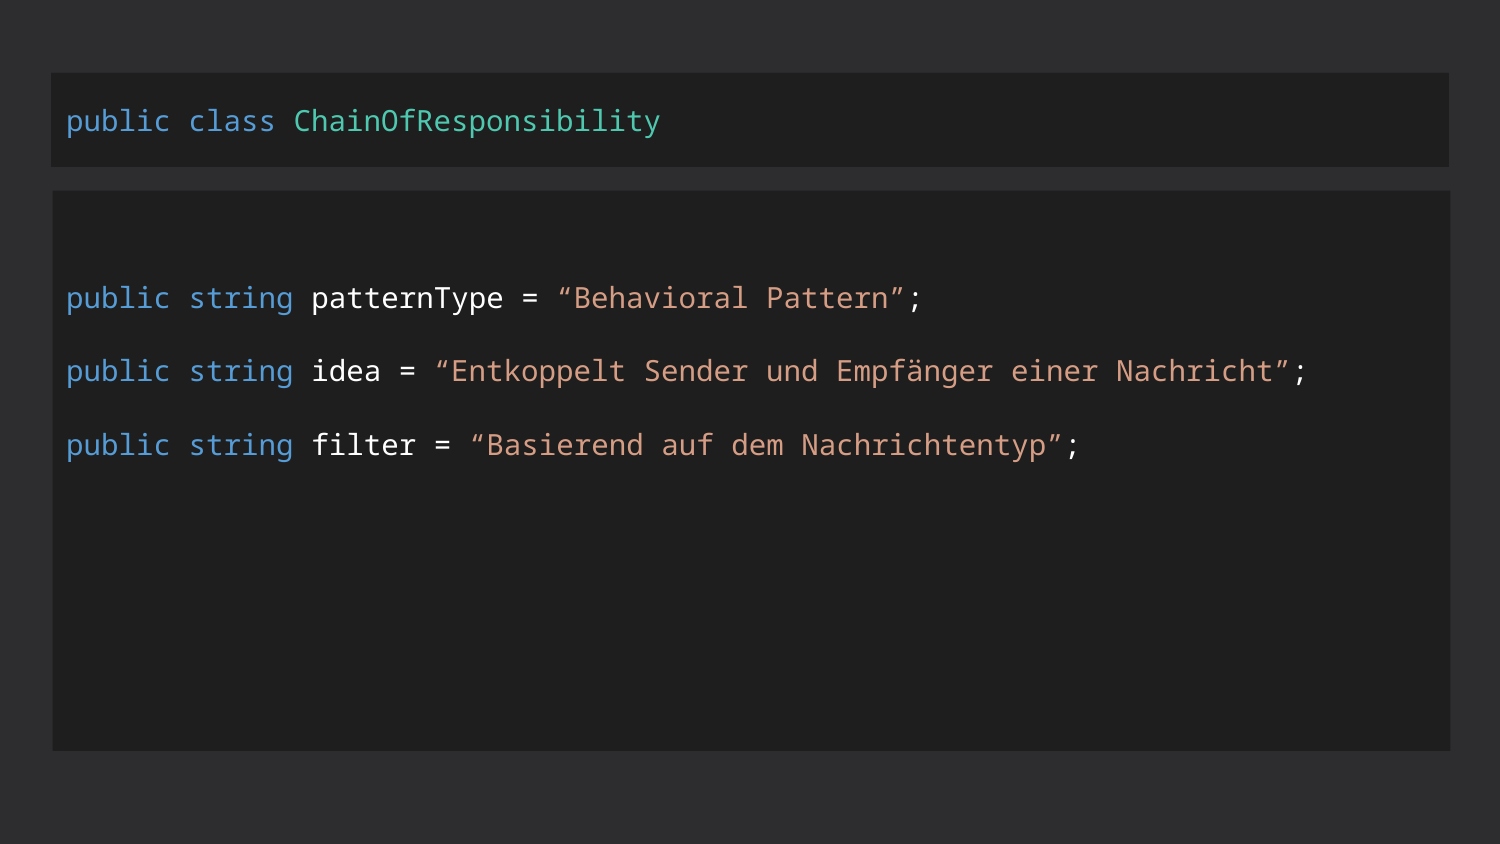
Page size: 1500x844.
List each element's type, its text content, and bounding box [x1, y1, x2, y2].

title public class ChainOfResponsibility [51, 72, 1449, 167]
list public string patternType = “Behavioral Pattern”; public string idea = “Entkoppelt Sender und Empfänger einer Nachricht”; public string filter = “Basierend auf dem Nachrichtentyp”; [51, 190, 1449, 752]
